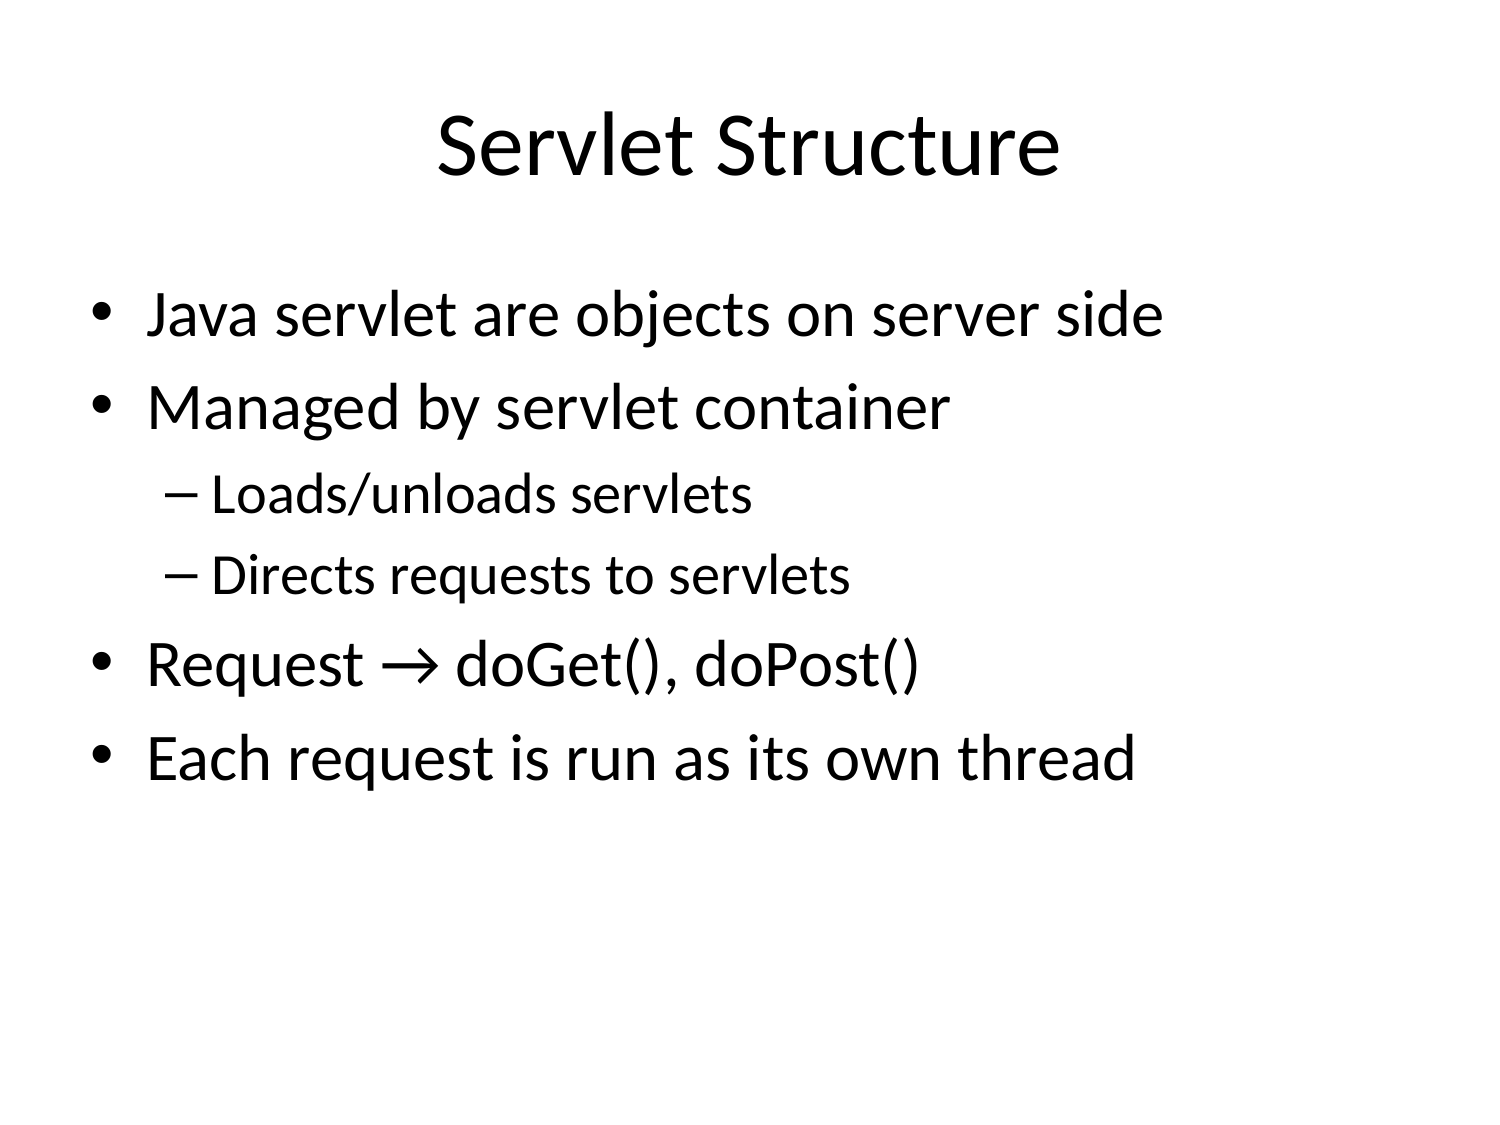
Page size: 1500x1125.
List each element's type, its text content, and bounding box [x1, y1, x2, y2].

list Java servlet are objects on server side Managed by servlet container Loads/unloads servlets Directs requests to servlets Request → doGet(), doPost() Each request is run as its own thread [75, 262, 1425, 1005]
title Servlet Structure [75, 45, 1425, 233]
